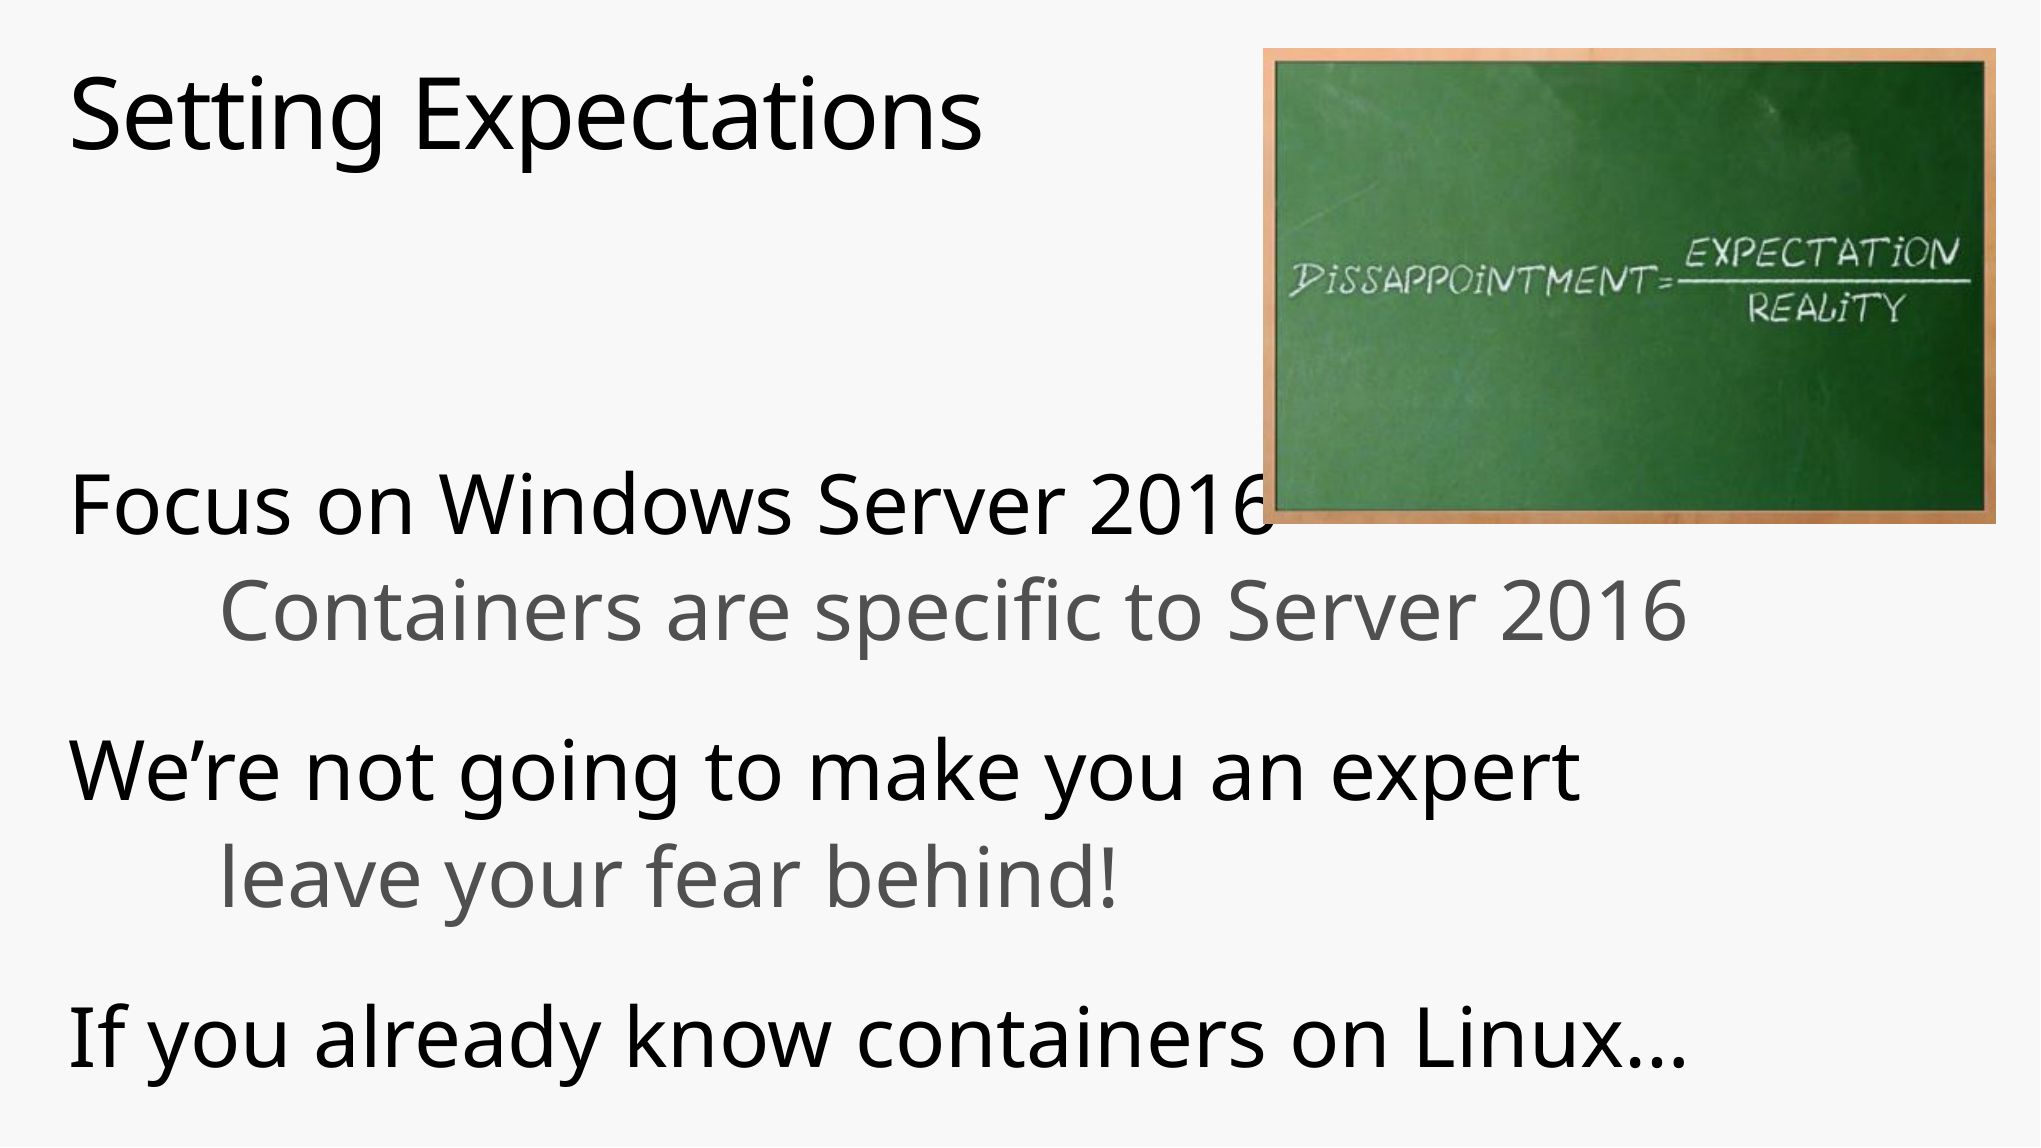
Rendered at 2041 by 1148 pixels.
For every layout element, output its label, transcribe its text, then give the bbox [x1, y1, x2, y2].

picture [1262, 48, 1996, 524]
list Focus on Windows Server 2016 Containers are specific to Server 2016 We’re not going to make you an expert leave your fear behind! If you already know containers on Linux… [45, 447, 2038, 1124]
title Setting Expectations [45, 48, 1262, 199]
